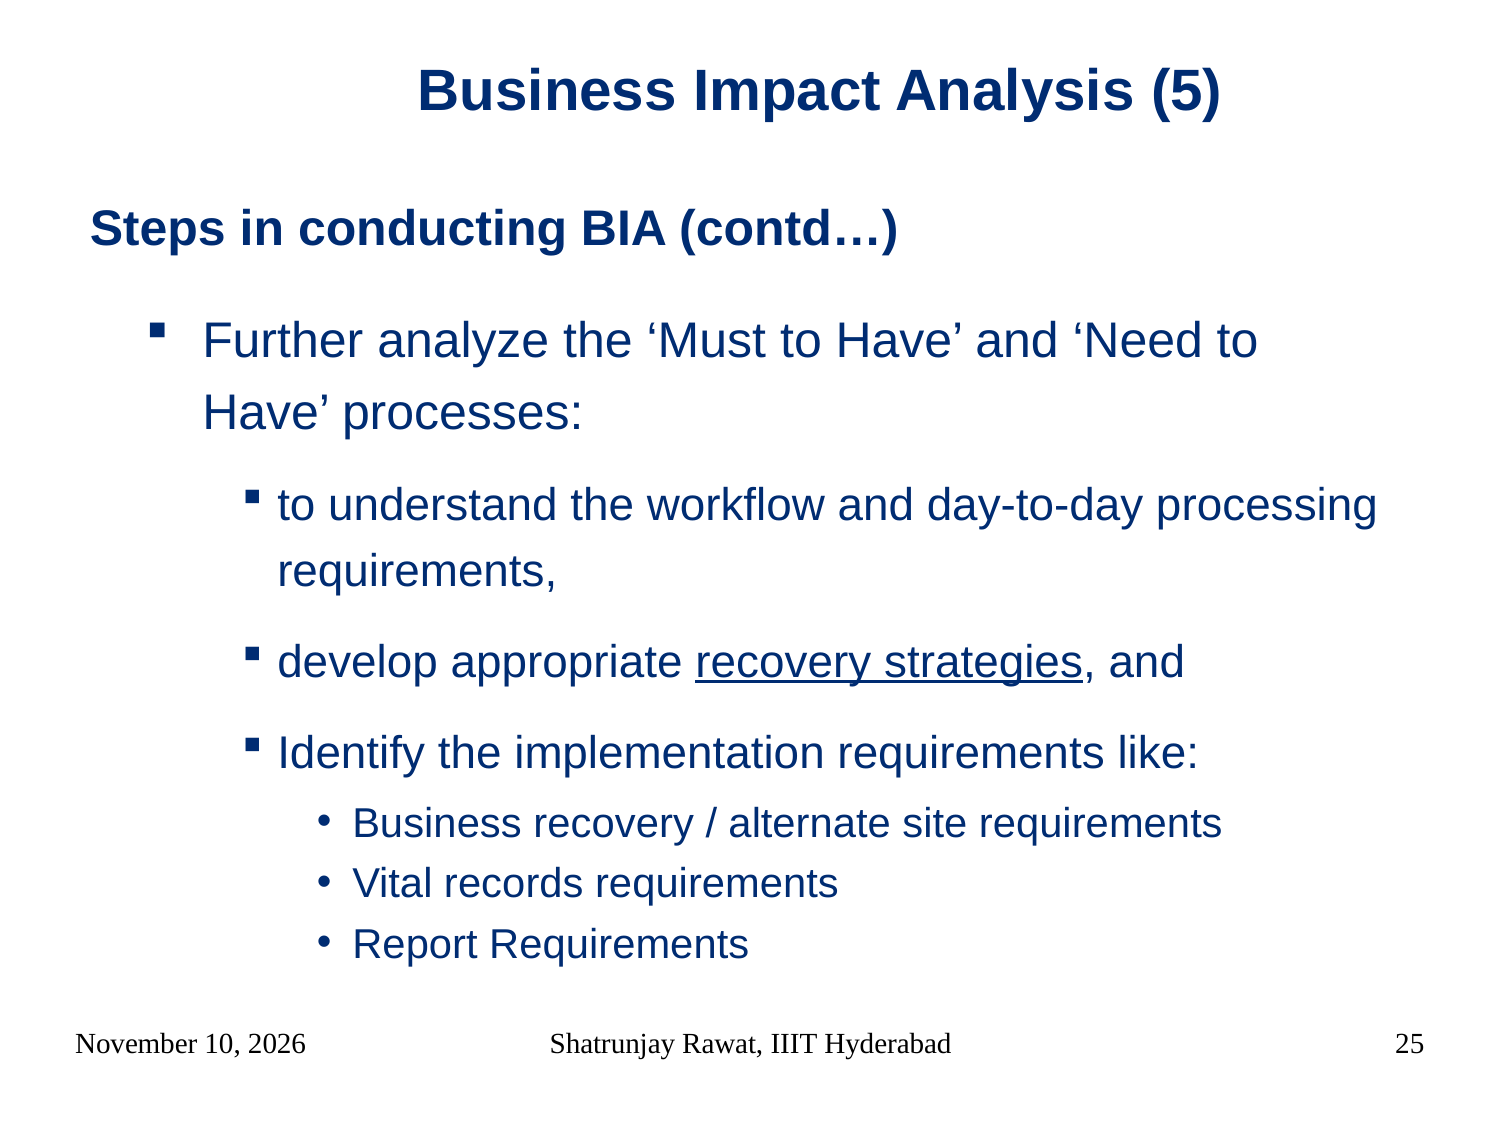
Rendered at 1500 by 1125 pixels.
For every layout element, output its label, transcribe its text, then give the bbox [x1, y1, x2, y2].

text_box Further analyze the ‘Must to Have’ and ‘Need to Have’ processes: to understand the workflow and day-to-day processing requirements, develop appropriate recovery strategies, and Identify the implementation requirements like: Business recovery / alternate site requirements Vital records requirements Report Requirements [112, 287, 1400, 1030]
slide_number 25 [1075, 1024, 1425, 1102]
footer Shatrunjay Rawat, IIIT Hyderabad [513, 1030, 988, 1102]
text_box Steps in conducting BIA (contd…)‏ [74, 187, 1425, 263]
text_box Business Impact Analysis (5) [209, 37, 1448, 138]
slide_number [75, 1024, 424, 1102]
